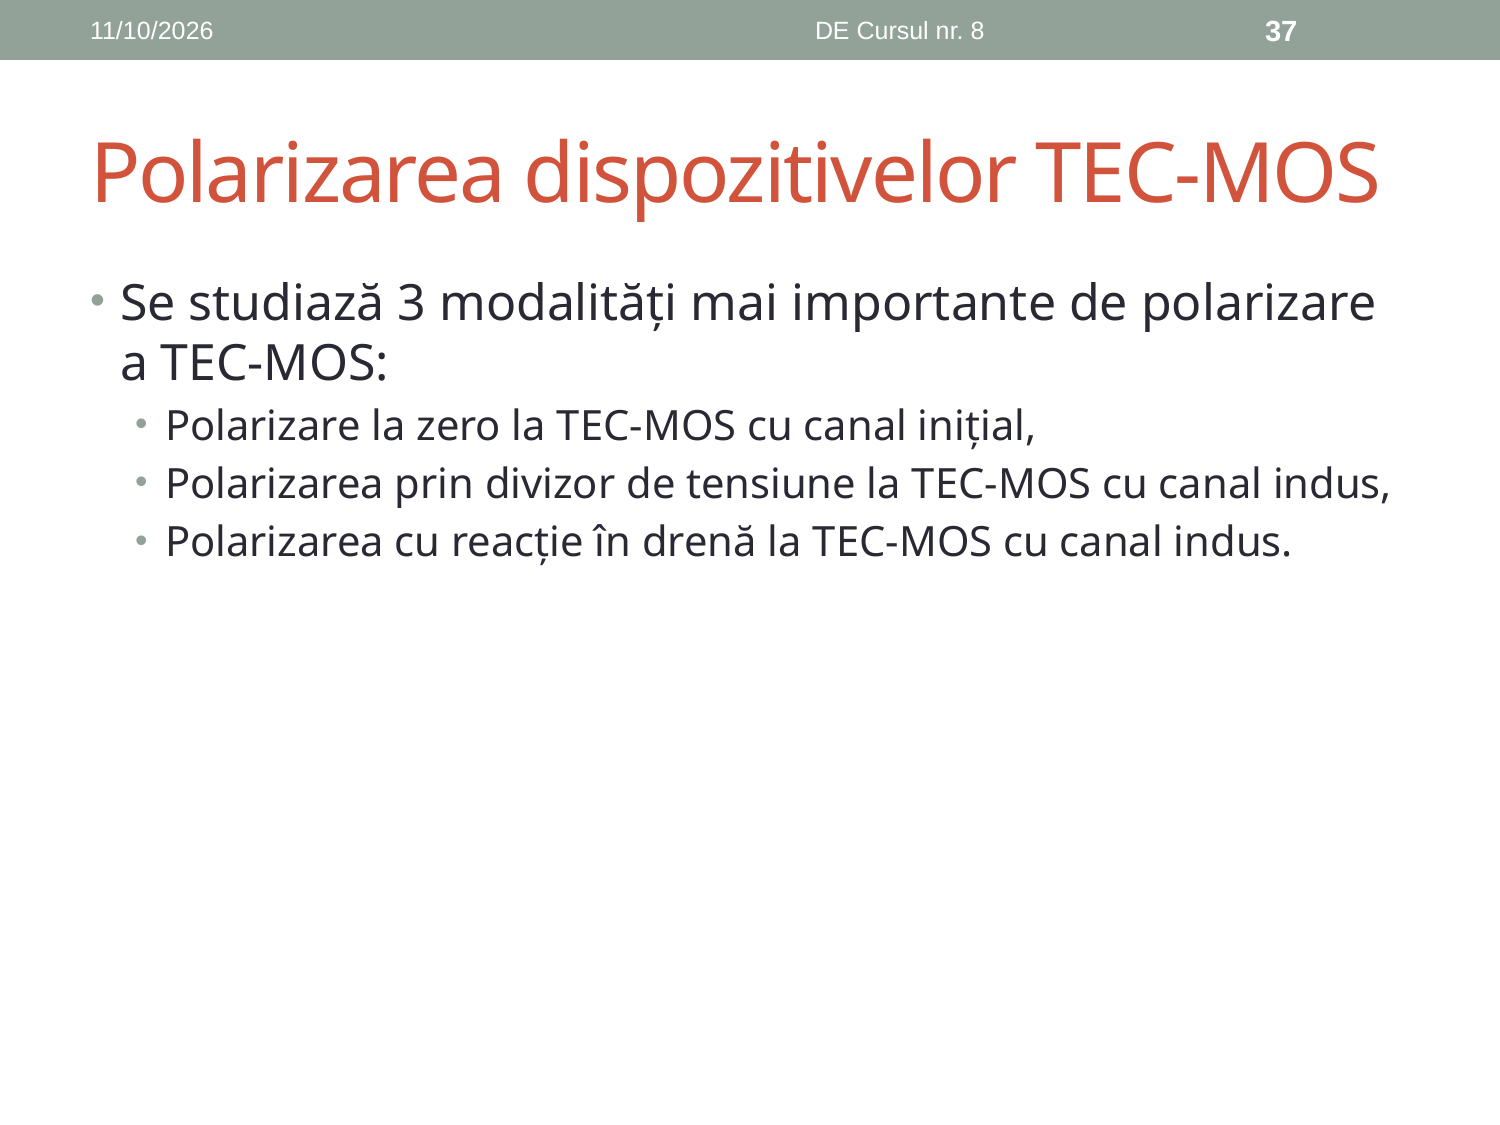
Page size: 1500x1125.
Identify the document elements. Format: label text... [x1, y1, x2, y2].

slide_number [75, 3, 550, 57]
title Polarizarea dispozitivelor TEC-MOS [75, 87, 1425, 250]
footer DE Cursul nr. 8 [562, 3, 1238, 57]
slide_number 37 [1250, 3, 1425, 57]
list Se studiază 3 modalități mai importante de polarizare a TEC-MOS: Polarizare la zero la TEC-MOS cu canal inițial, Polarizarea prin divizor de tensiune la TEC-MOS cu canal indus, Polarizarea cu reacție în drenă la TEC-MOS cu canal indus. [75, 262, 1425, 1063]
